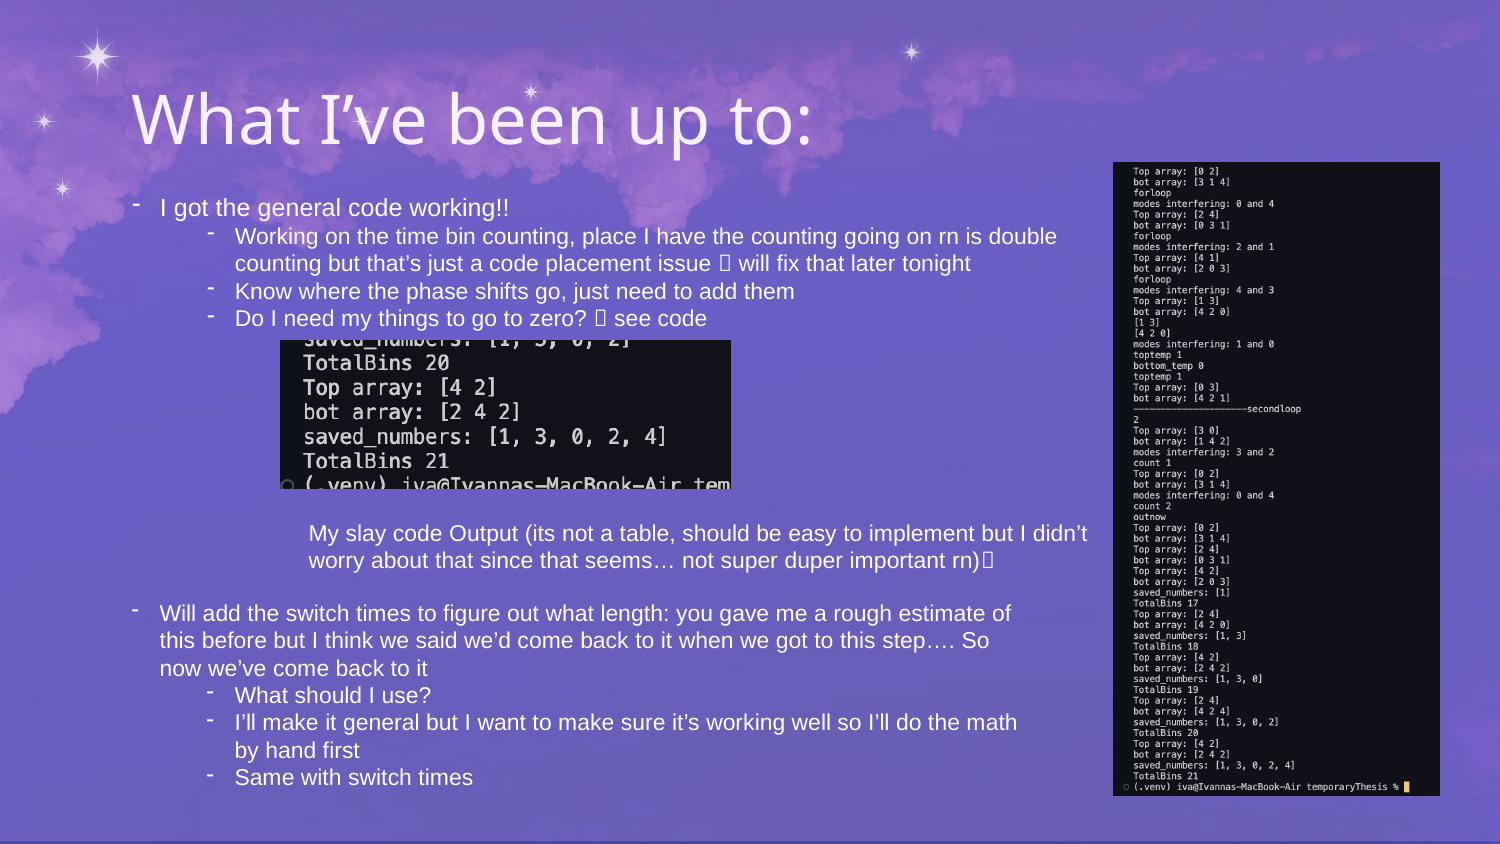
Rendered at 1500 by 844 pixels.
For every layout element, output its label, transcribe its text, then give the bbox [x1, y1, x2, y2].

list I got the general code working!! Working on the time bin counting, place I have the counting going on rn is double counting but that’s just a code placement issue  will fix that later tonight Know where the phase shifts go, just need to add them Do I need my things to go to zero?  see code [116, 176, 1100, 737]
text_box [350, 109, 375, 134]
text_box [518, 79, 544, 105]
picture [280, 340, 731, 489]
picture [1113, 162, 1440, 796]
text_box My slay code Output (its not a table, should be easy to implement but I didn’t worry about that since that seems… not super duper important rn) [293, 503, 1108, 582]
text_box Will add the switch times to figure out what length: you gave me a rough estimate of this before but I think we said we’d come back to it when we got to this step…. So now we’ve come back to it What should I use? I’ll make it general but I want to make sure it’s working well so I’ll do the math by hand first Same with switch times [116, 583, 1051, 808]
title What I’ve been up to: [116, 60, 1384, 155]
